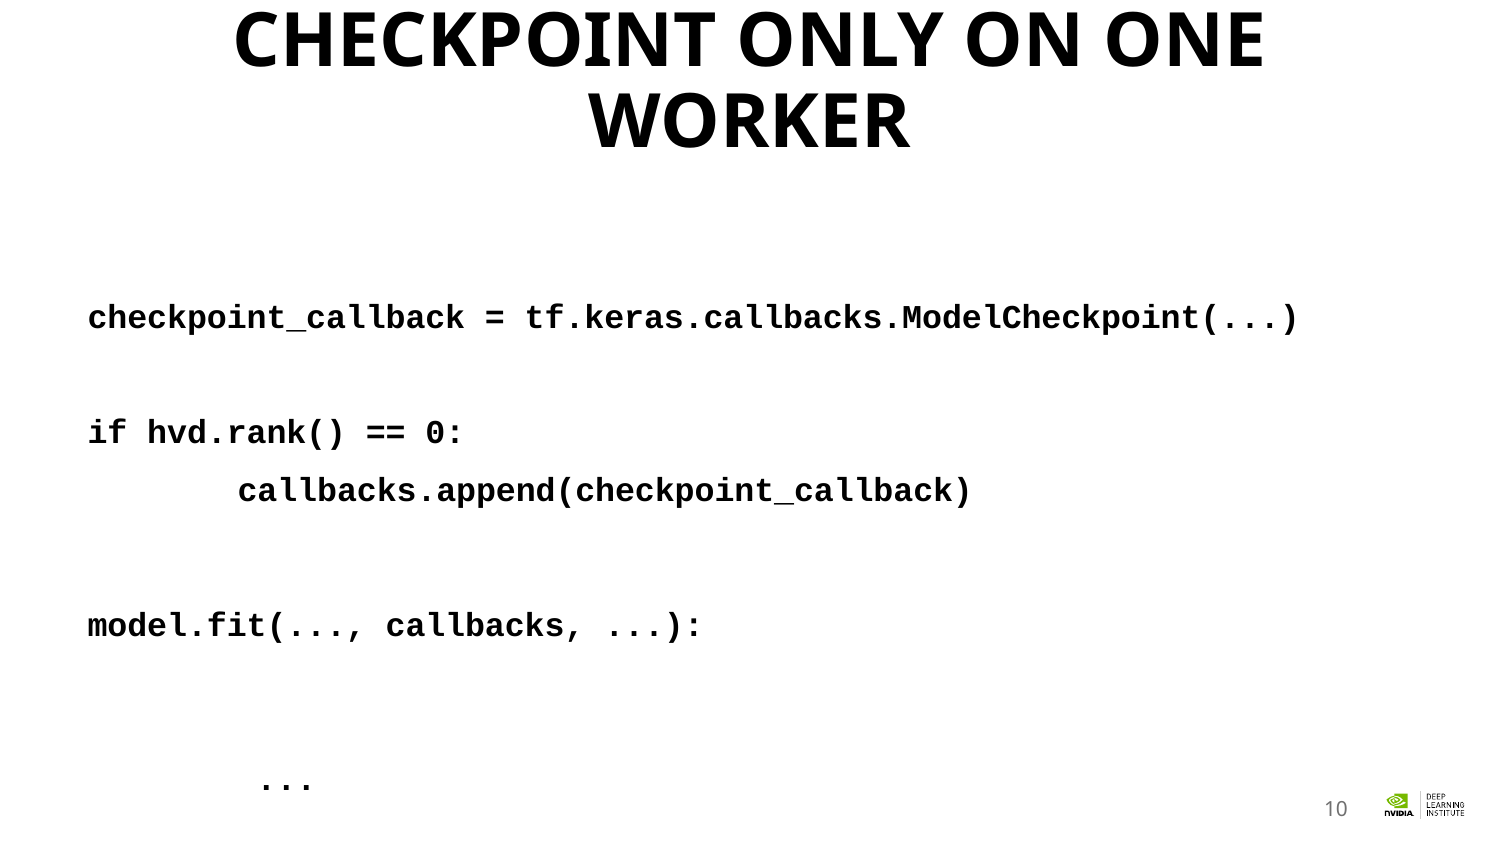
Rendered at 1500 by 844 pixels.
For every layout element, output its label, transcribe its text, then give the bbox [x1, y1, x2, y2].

title Checkpoint only on one worker [67, 90, 1433, 172]
slide_number 10 [1025, 787, 1363, 833]
list checkpoint_callback = tf.keras.callbacks.ModelCheckpoint(...) if hvd.rank() == 0: callbacks.append(checkpoint_callback) model.fit(..., callbacks, ...): ... [70, 287, 1431, 797]
